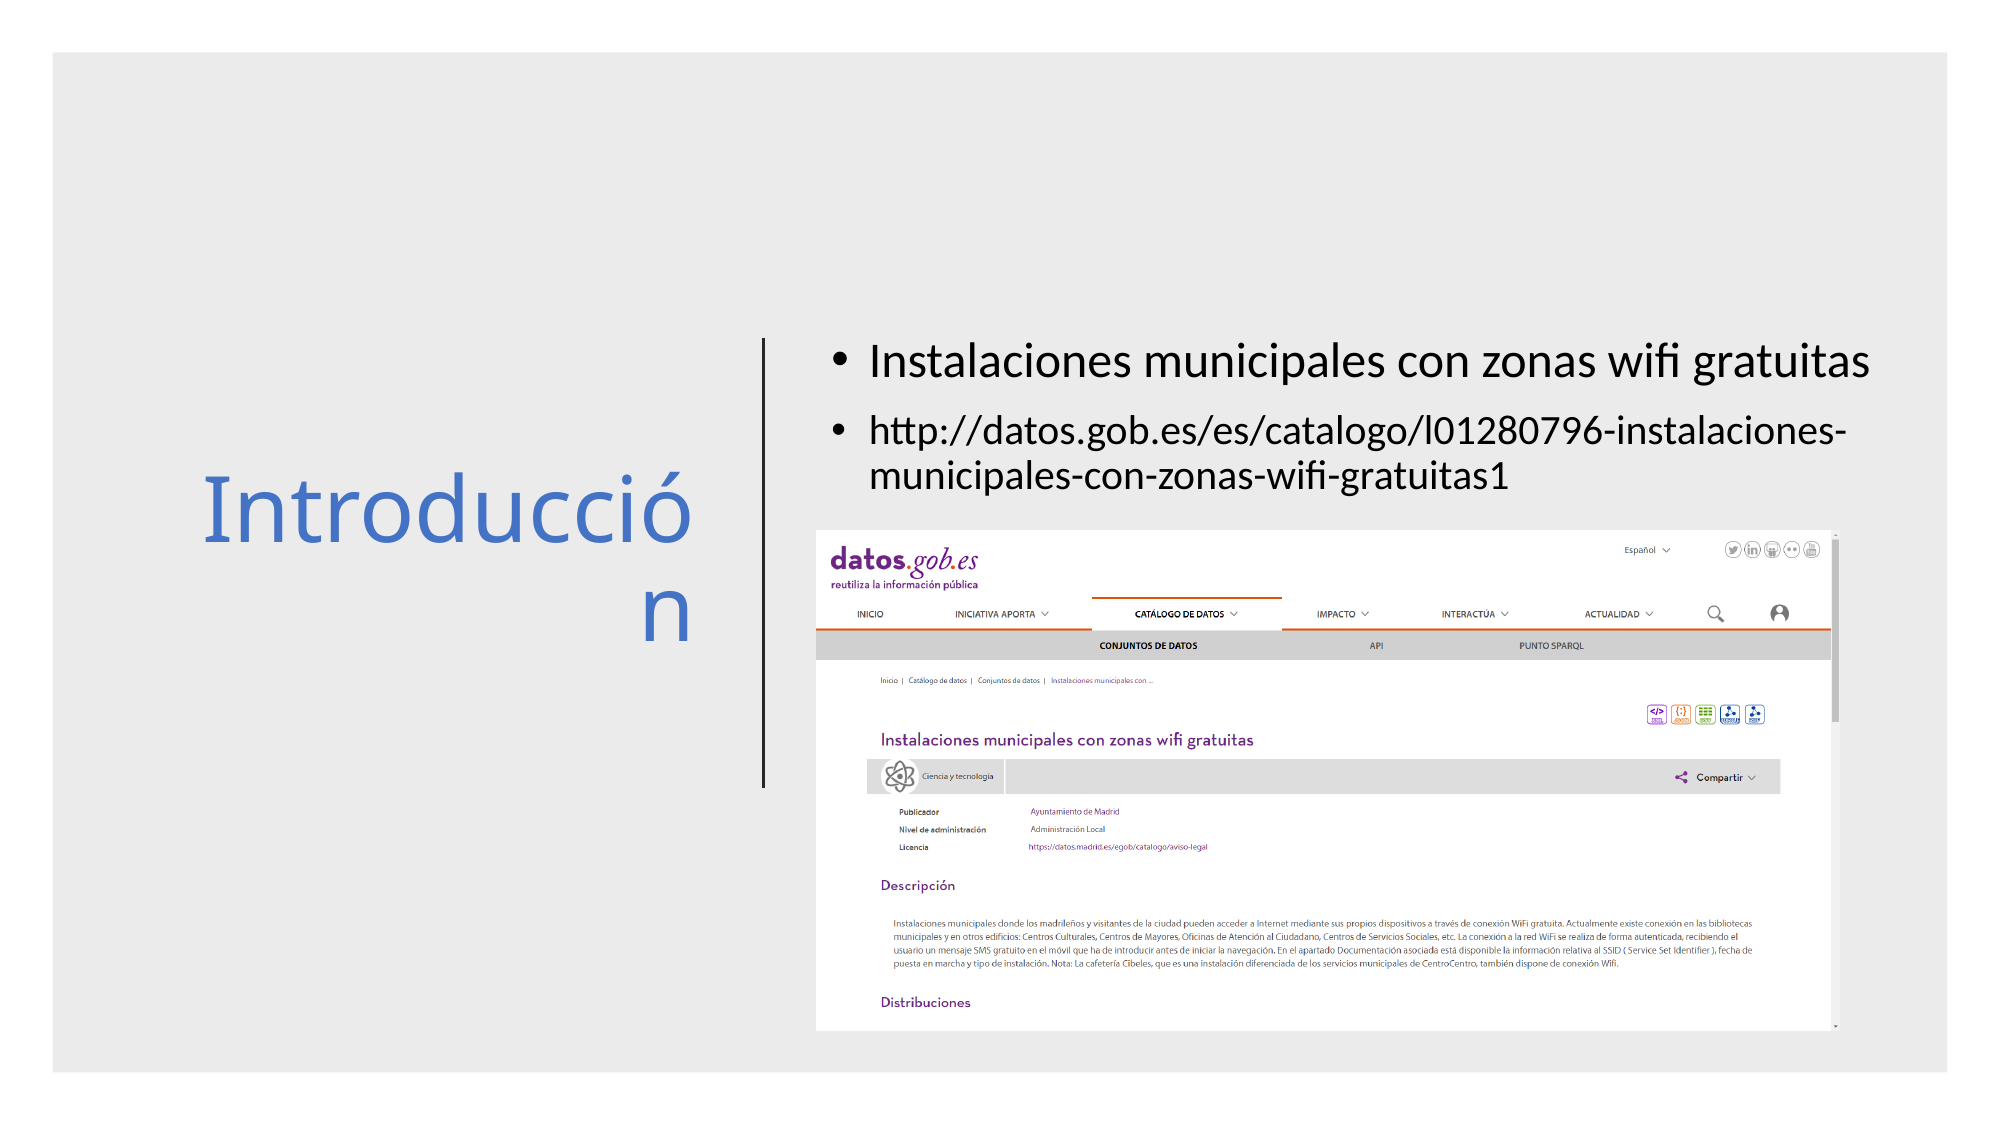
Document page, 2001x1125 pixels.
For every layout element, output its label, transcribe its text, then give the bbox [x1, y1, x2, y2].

text_box [52, 51, 1948, 1073]
title Introducción [137, 158, 711, 967]
picture [816, 530, 1840, 1031]
list Instalaciones municipales con zonas wifi gratuitas http://datos.gob.es/es/catalogo/l01280796-instalaciones-municipales-con-zonas-wifi-gratuitas1 [816, 158, 1909, 675]
